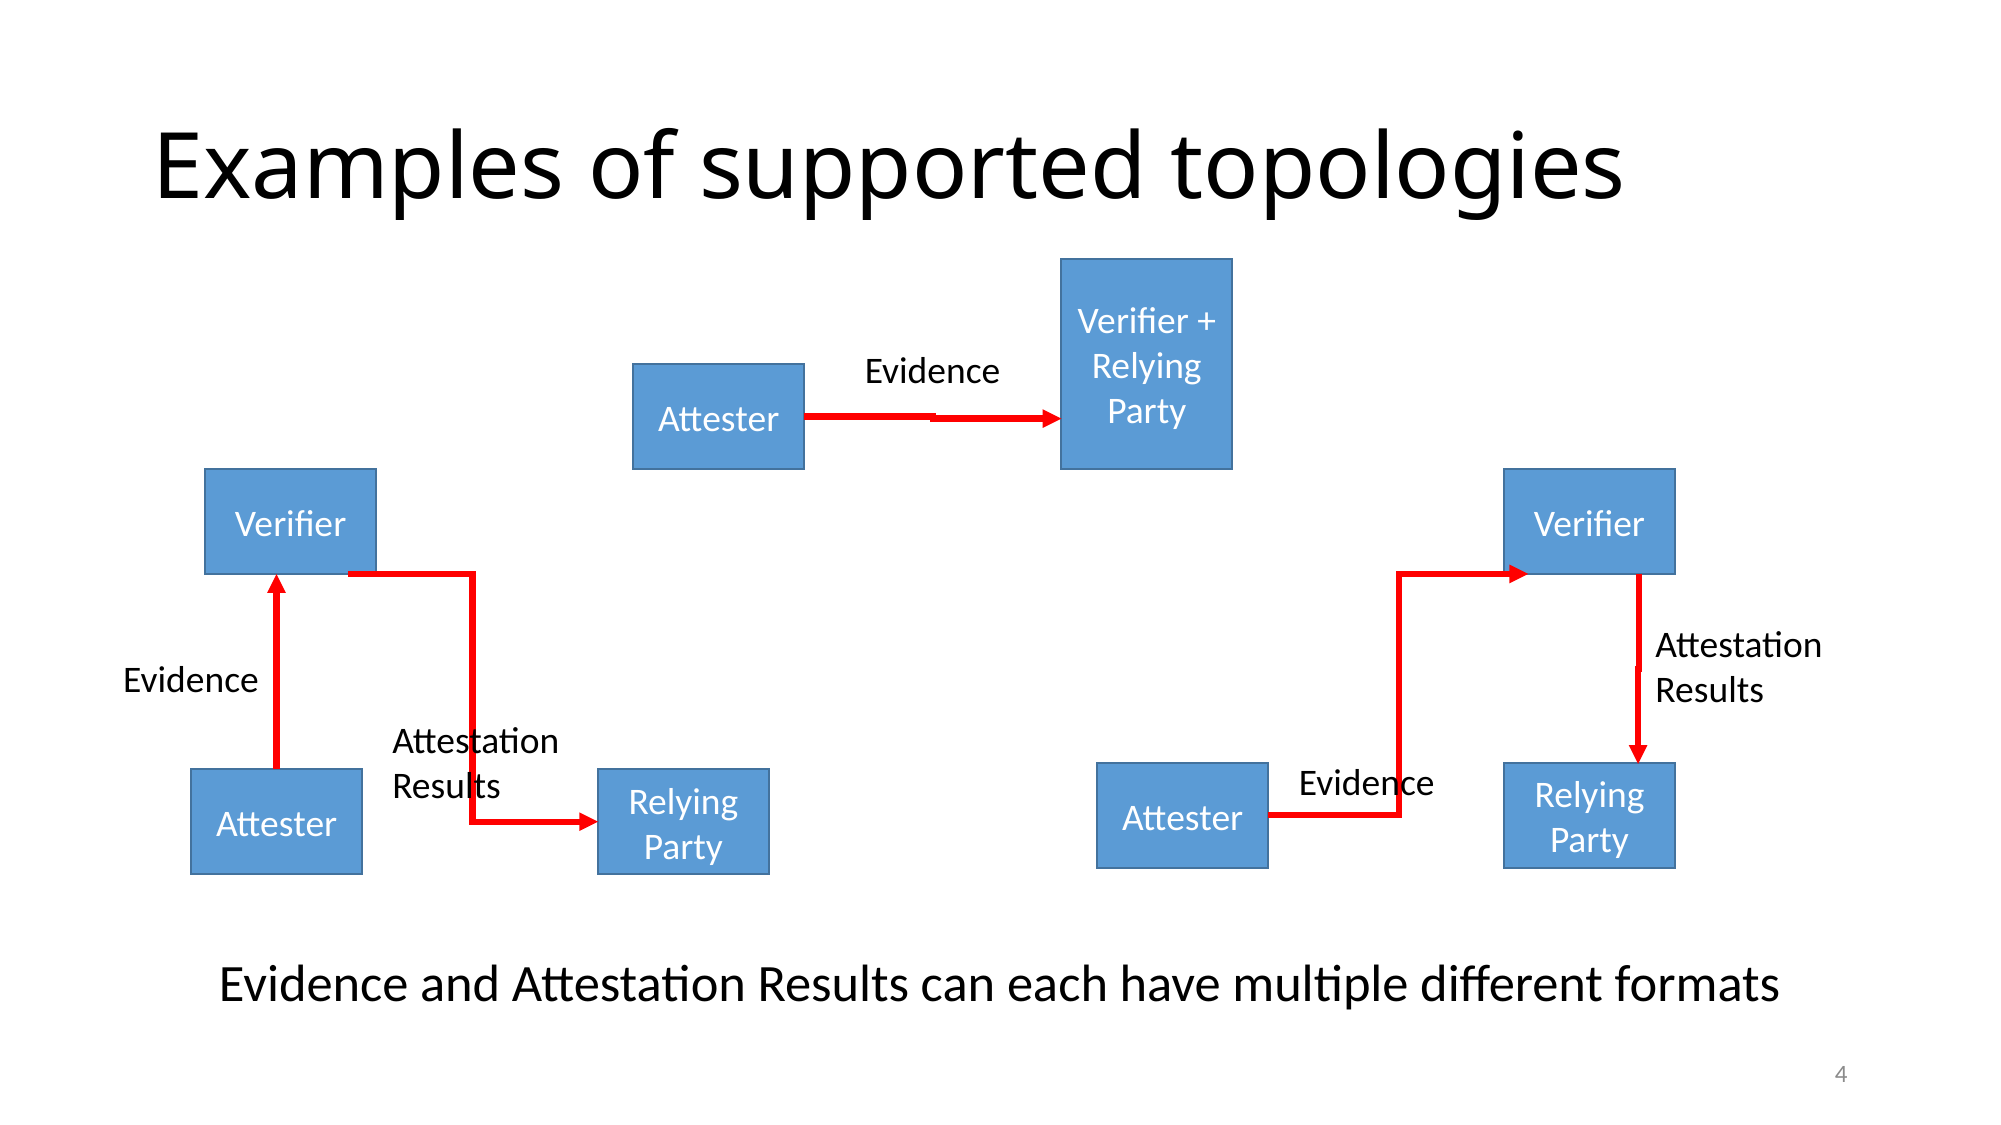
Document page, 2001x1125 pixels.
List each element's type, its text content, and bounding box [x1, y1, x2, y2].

text_box Attester [1096, 762, 1269, 869]
slide_number 4 [1412, 1042, 1863, 1103]
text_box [347, 574, 598, 822]
text_box Attester [190, 768, 363, 875]
text_box Relying Party [1503, 762, 1676, 869]
text_box Evidence [108, 648, 274, 708]
text_box Relying Party [597, 768, 770, 875]
list Evidence and Attestation Results can each have multiple different formats [137, 949, 1863, 1034]
text_box Verifier [1503, 468, 1676, 575]
text_box Attester [632, 363, 805, 470]
title Examples of supported topologies [137, 59, 1863, 278]
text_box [1268, 573, 1529, 816]
text_box Evidence [850, 339, 1016, 399]
text_box Attestation Results [1640, 612, 1838, 717]
text_box Verifier + Relying Party [1060, 258, 1233, 470]
text_box Verifier [204, 468, 377, 575]
